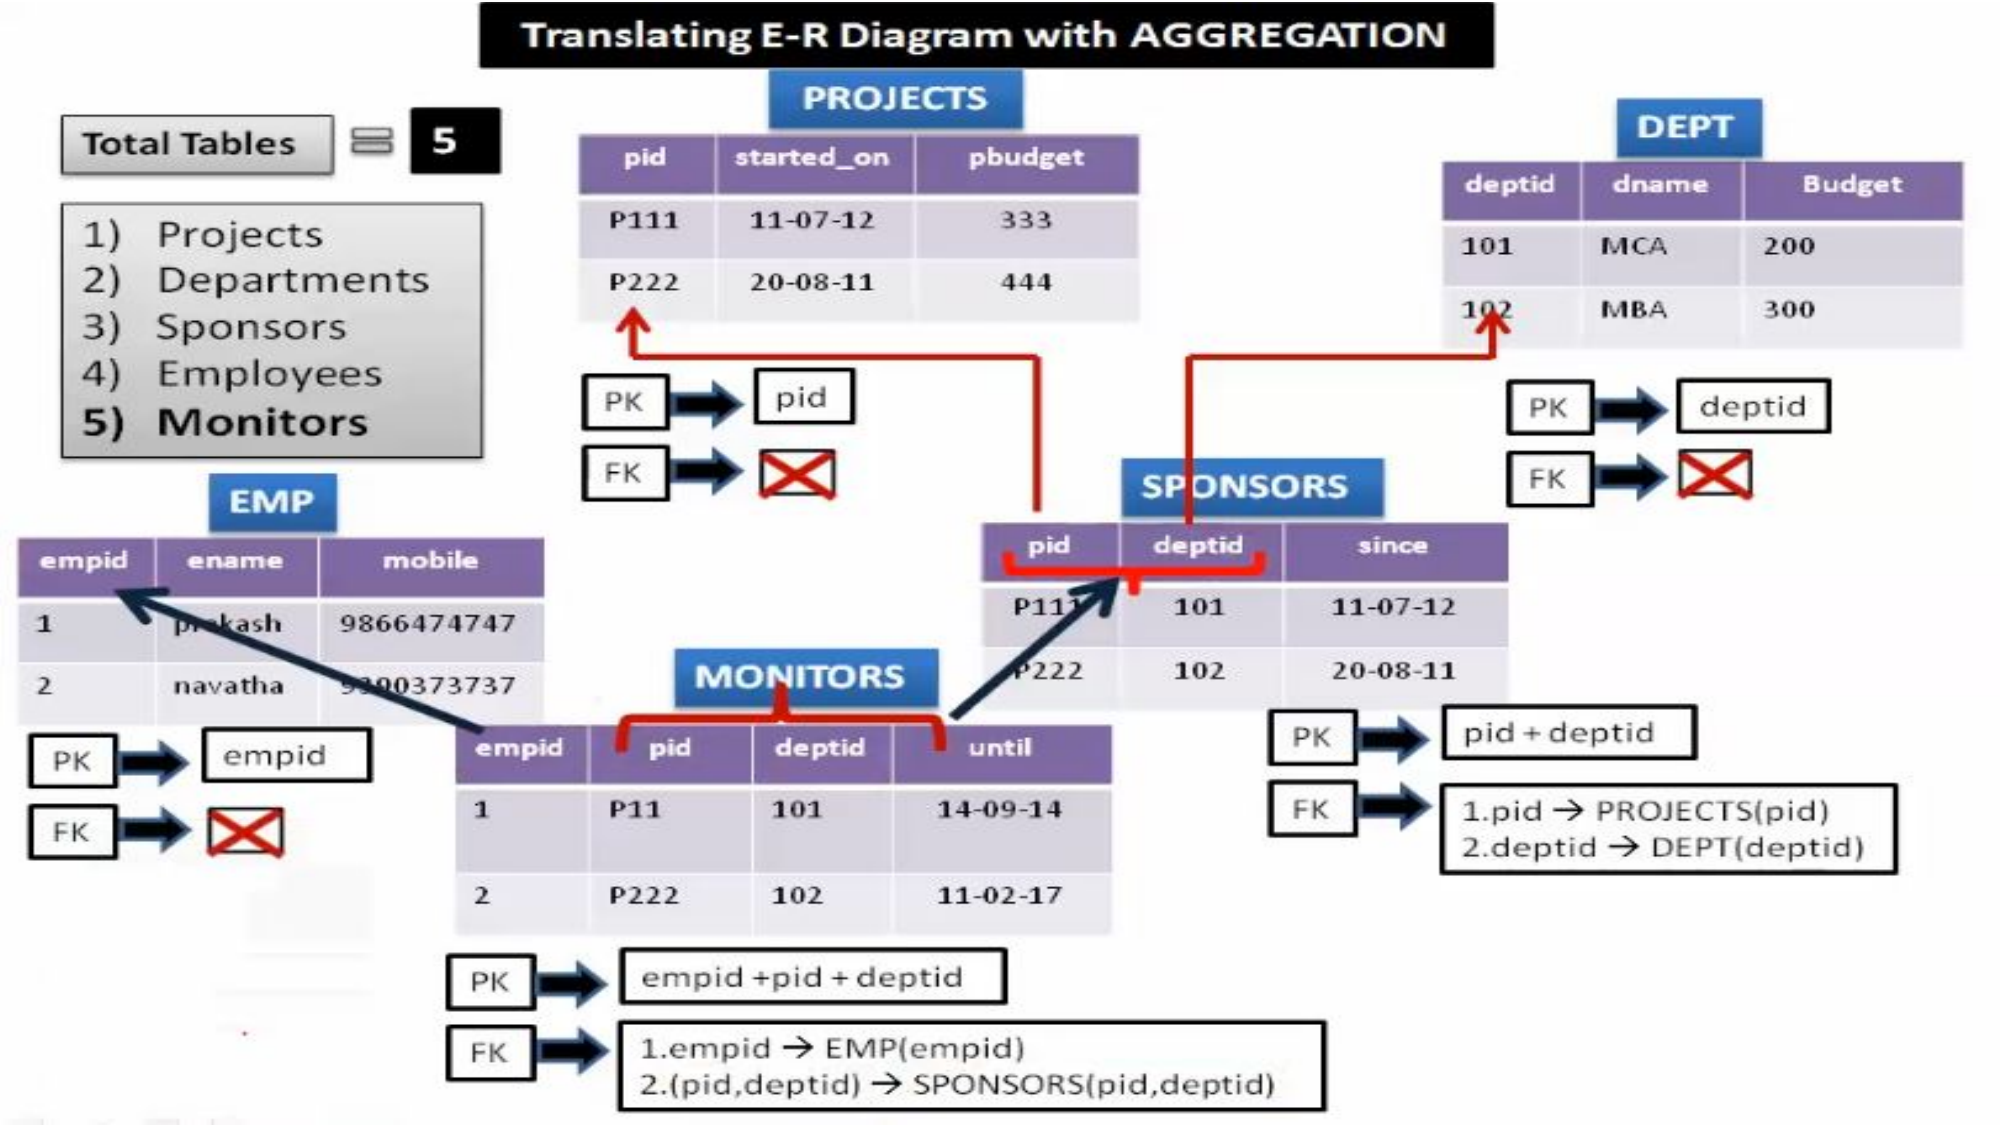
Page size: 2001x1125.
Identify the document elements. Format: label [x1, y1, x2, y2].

list [0, 2, 2000, 1125]
